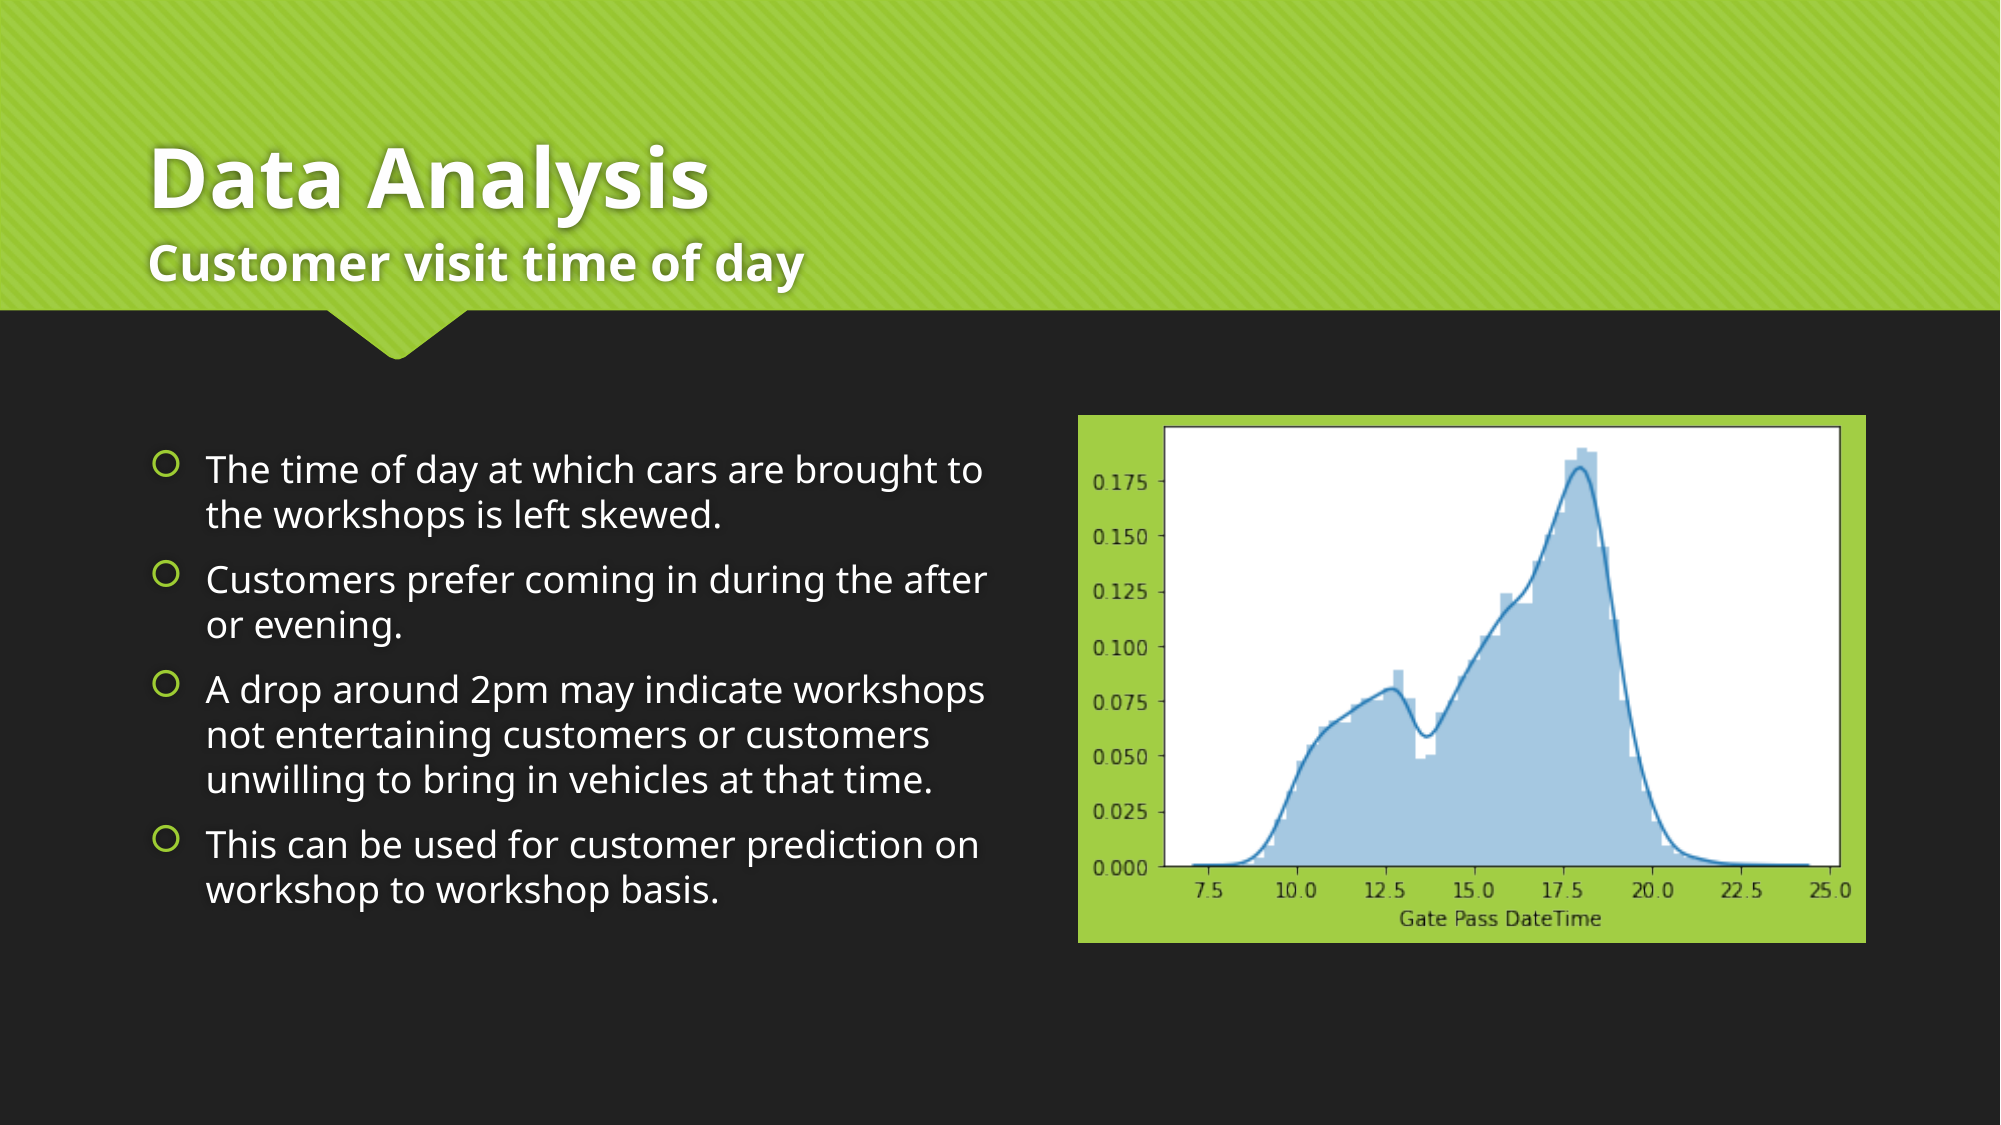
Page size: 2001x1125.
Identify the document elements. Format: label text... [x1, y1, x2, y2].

text_box Customer visit time of day [132, 225, 1540, 299]
list The time of day at which cars are brought to the workshops is left skewed. Customers prefer coming in during the after or evening. A drop around 2pm may indicate workshops not entertaining customers or customers unwilling to bring in vehicles at that time. This can be used for customer prediction on workshop to workshop basis. [134, 364, 1044, 994]
picture [1077, 414, 1866, 944]
title Data Analysis [132, 73, 1868, 233]
